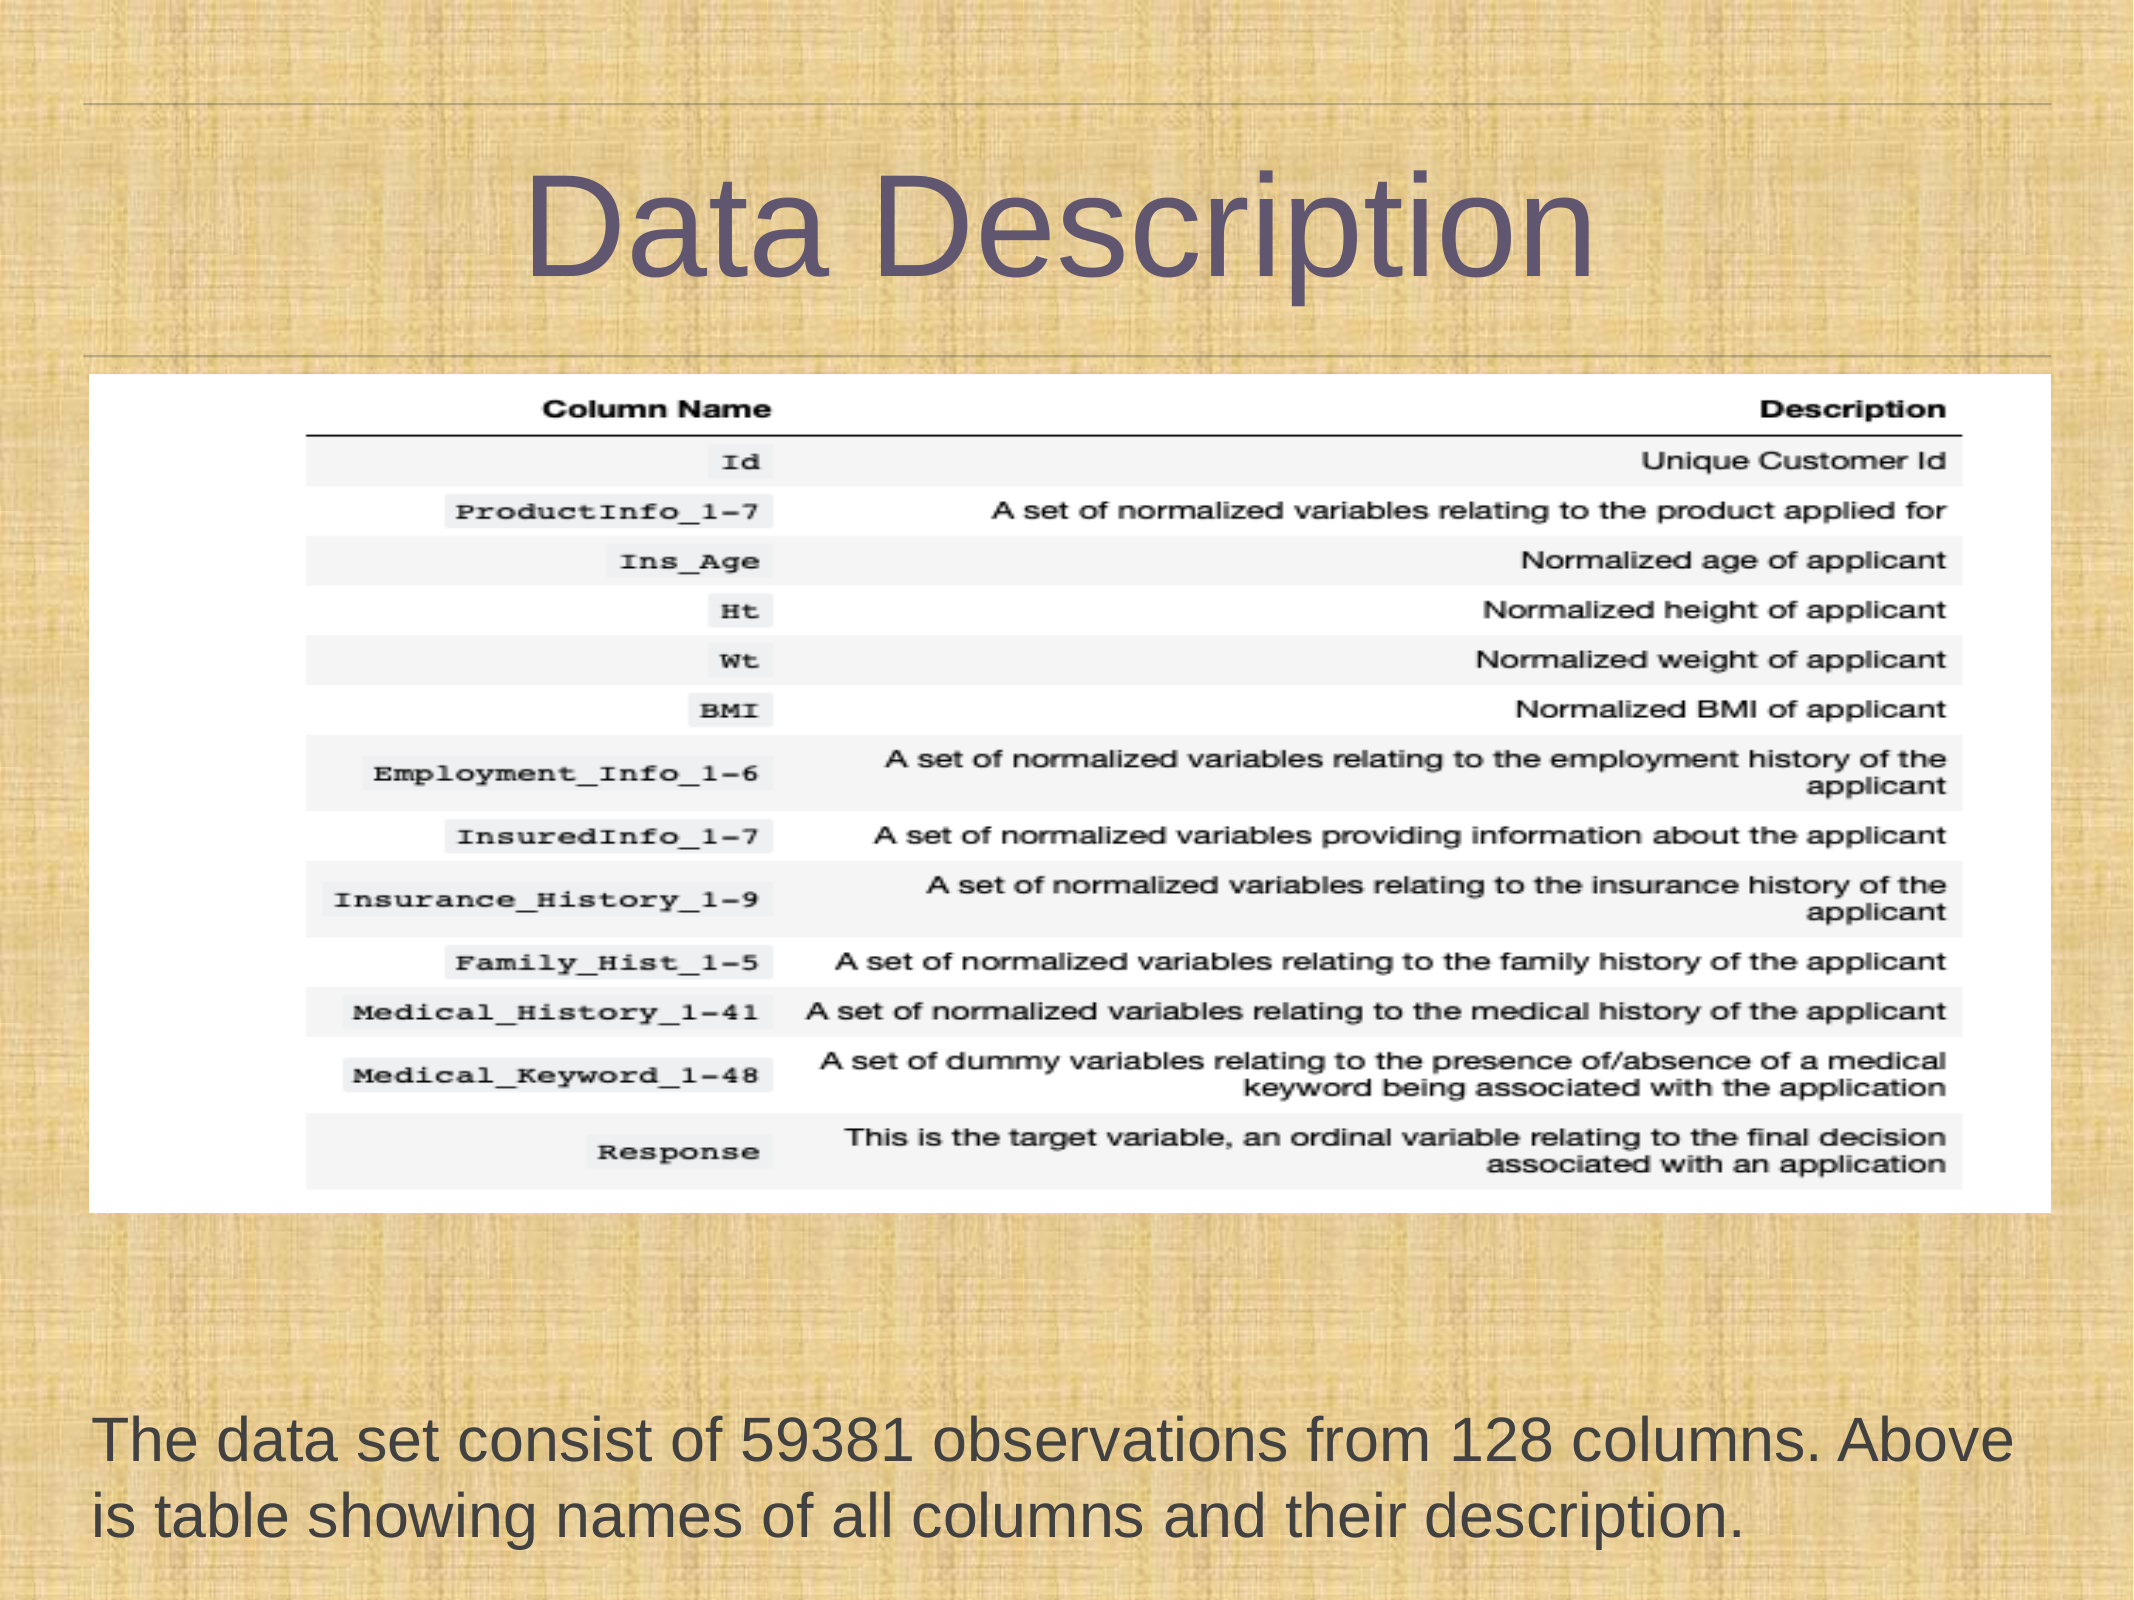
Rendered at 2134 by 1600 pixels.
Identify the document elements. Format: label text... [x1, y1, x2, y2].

title Data Description [76, 162, 2045, 296]
list The data set consist of 59381 observations from 128 columns. Above is table showing names of all columns and their description. [82, 1286, 2051, 1564]
picture [0, 0, 2134, 1600]
